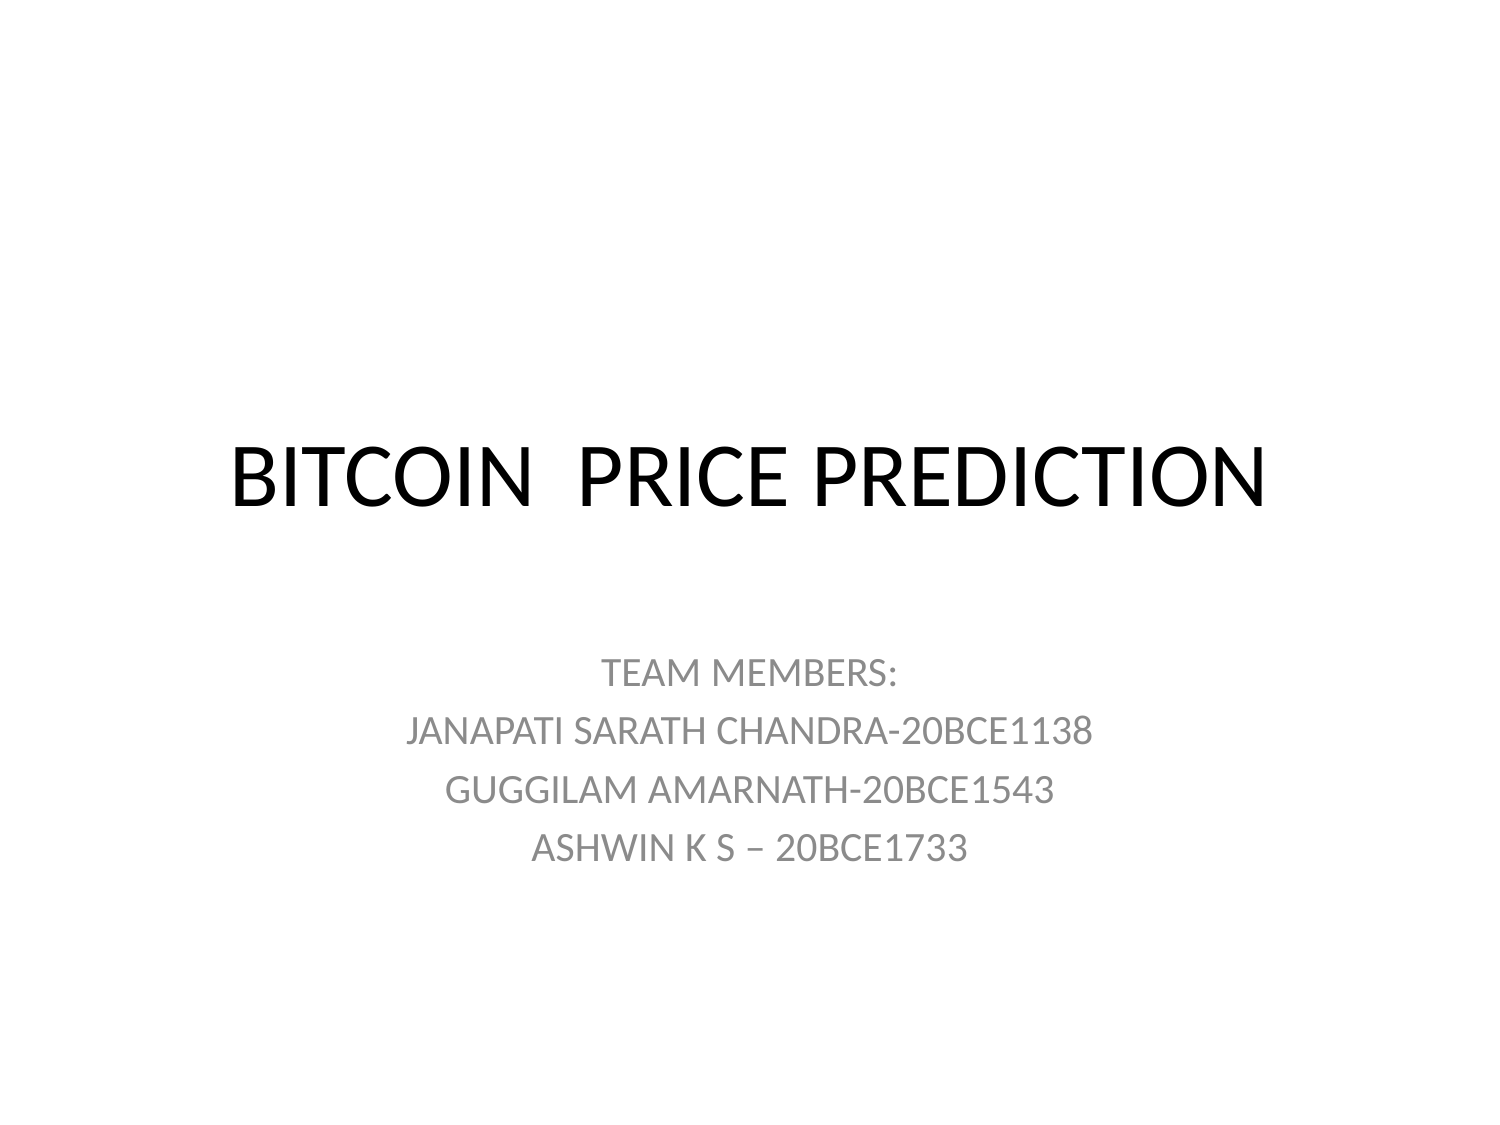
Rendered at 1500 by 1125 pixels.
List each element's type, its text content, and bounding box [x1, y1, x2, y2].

subtitle TEAM MEMBERS: JANAPATI SARATH CHANDRA-20BCE1138 GUGGILAM AMARNATH-20BCE1543 ASHWIN K S – 20BCE1733 [225, 637, 1275, 925]
title BITCOIN PRICE PREDICTION [112, 349, 1388, 591]
